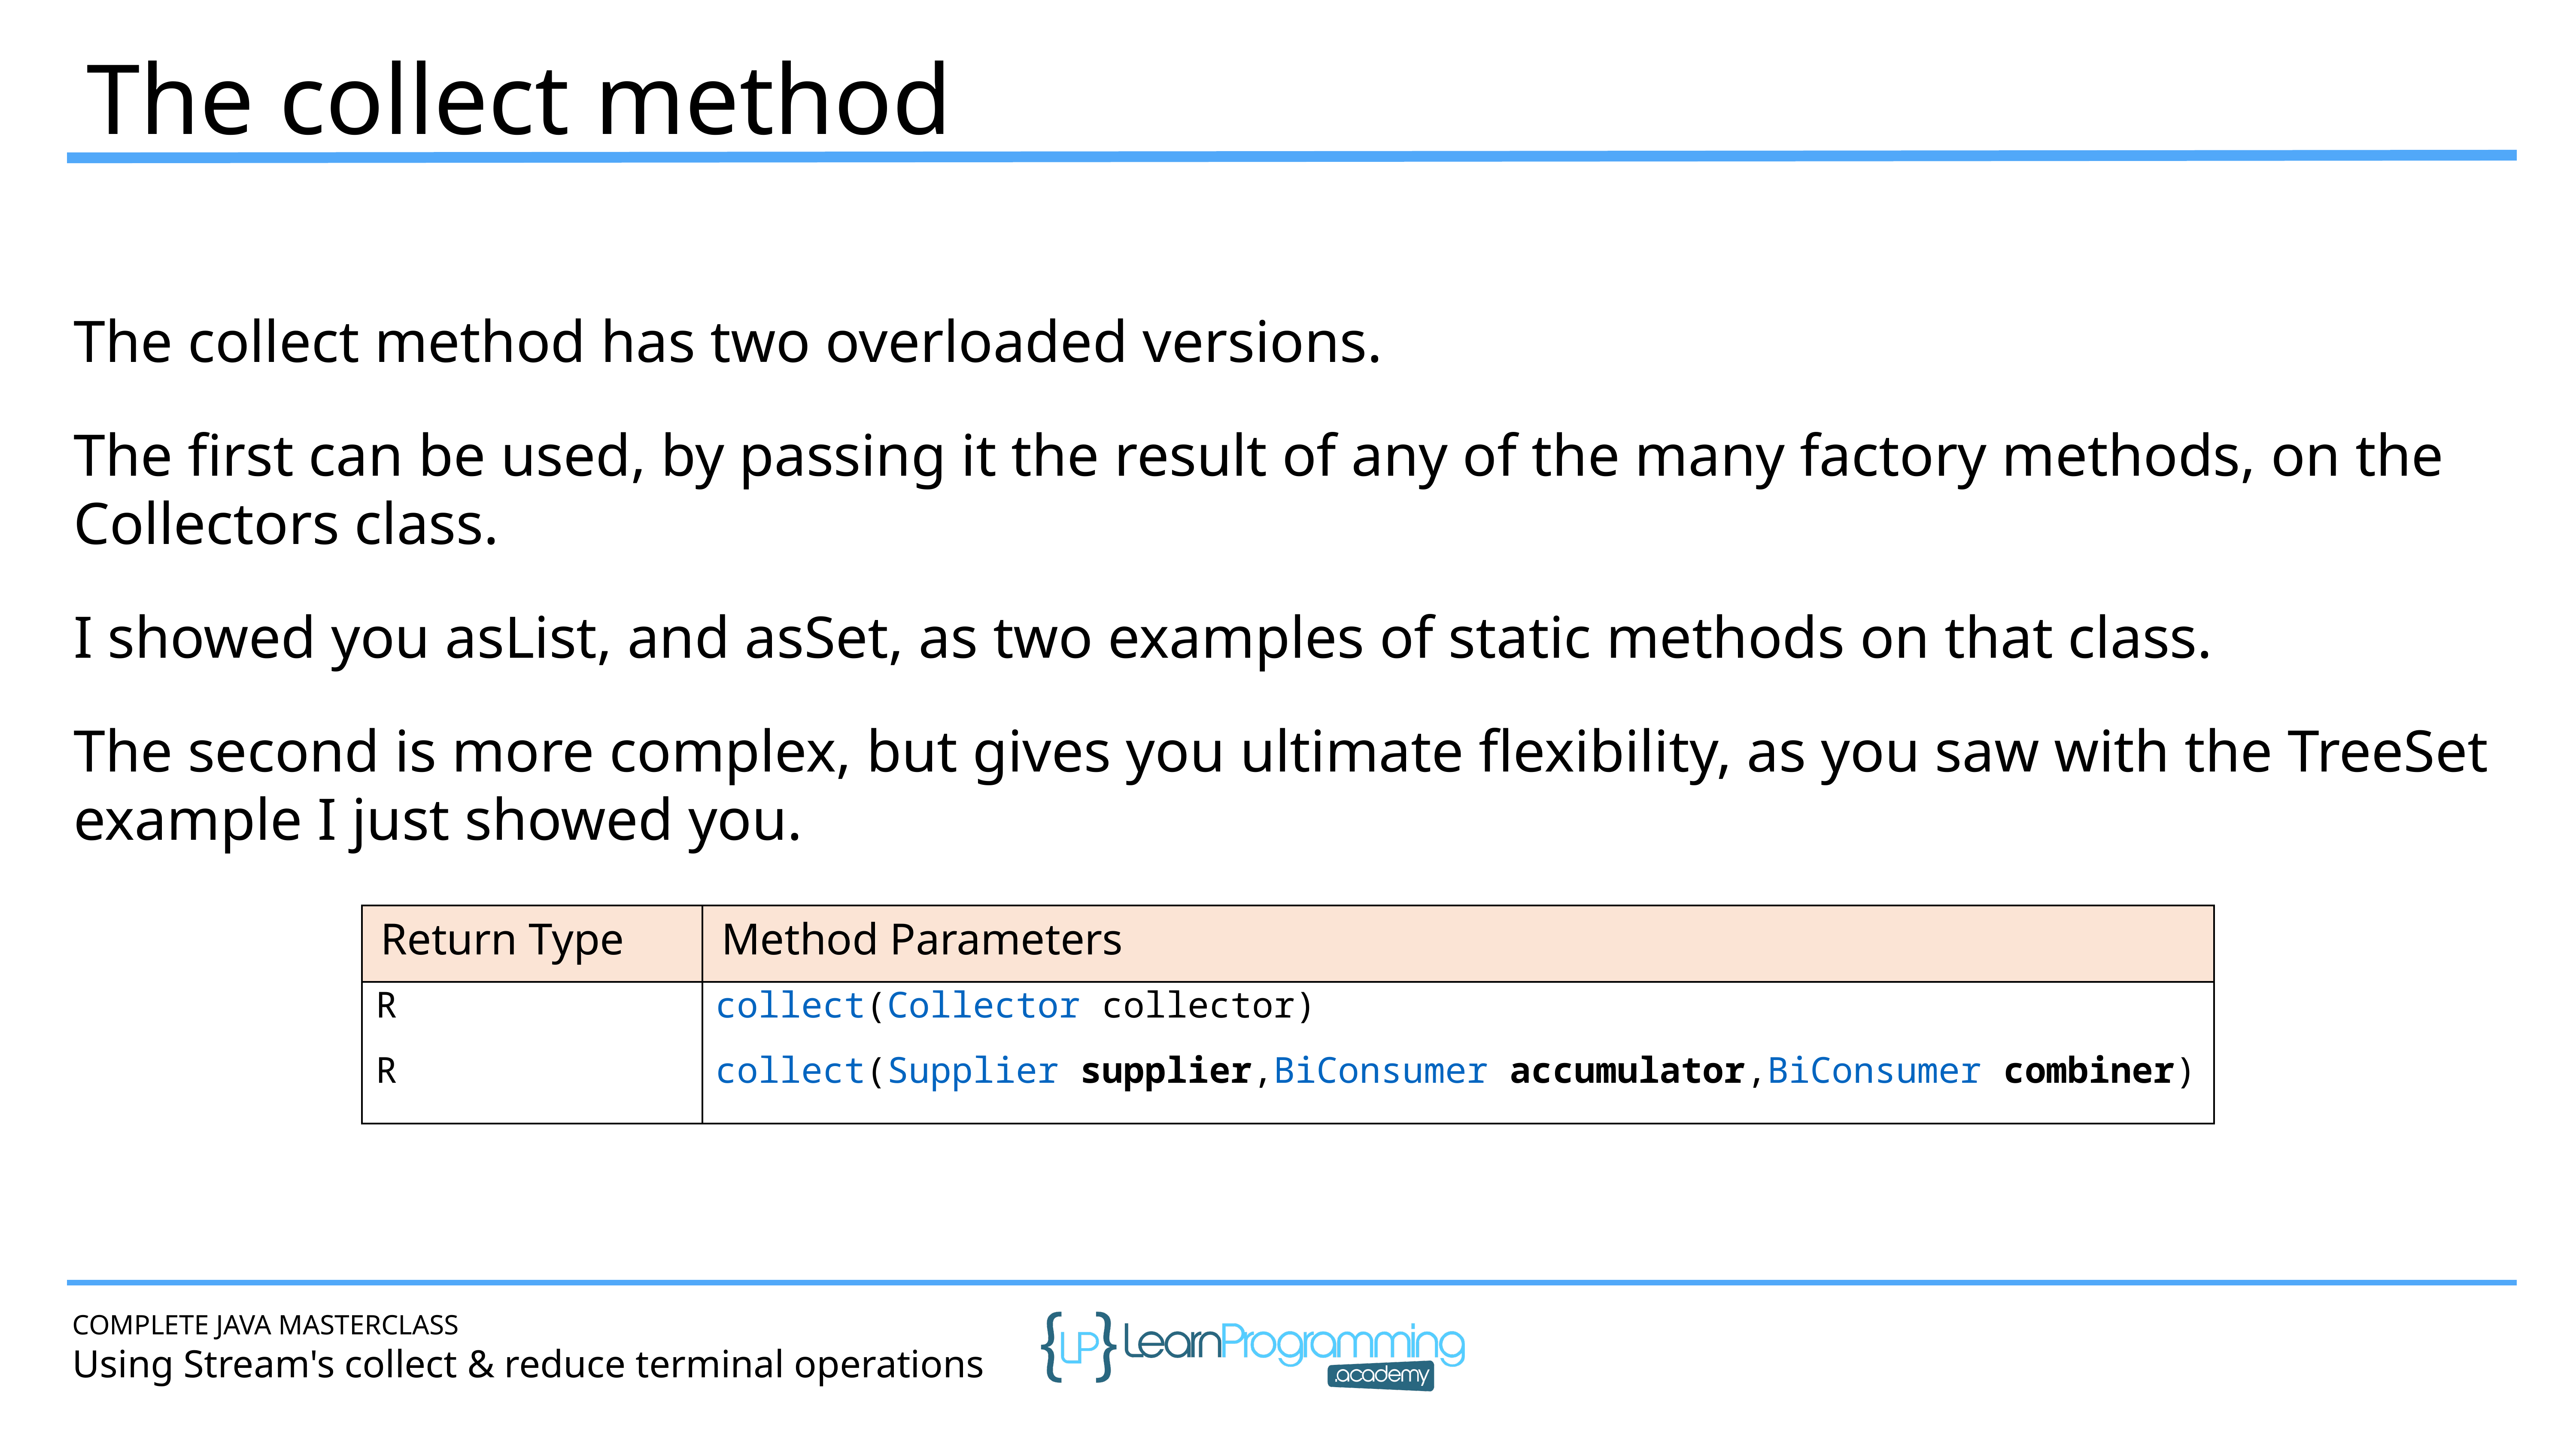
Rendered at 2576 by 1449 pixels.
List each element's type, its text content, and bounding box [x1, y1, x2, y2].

table_cell collect(Collector collector) collect(Supplier supplier,BiConsumer accumulator,BiConsumer combiner) [703, 983, 2213, 1123]
text_box The collect method has two overloaded versions. The first can be used, by passing it the result of any of the many factory methods, on the Collectors class. I showed you asList, and asSet, as two examples of static methods on that class. The second is more complex, but gives you ultimate flexibility, as you saw with the TreeSet example I just showed you. [67, 301, 2517, 1139]
table_header Return Type [363, 906, 702, 981]
text_box The collect method [81, 32, 958, 159]
table_header Method Parameters [703, 906, 2213, 981]
text_box COMPLETE JAVA MASTERCLASS Using Stream's collect & reduce terminal operations [67, 1302, 1030, 1390]
table_cell R R [363, 983, 702, 1123]
picture [1032, 1302, 1477, 1400]
